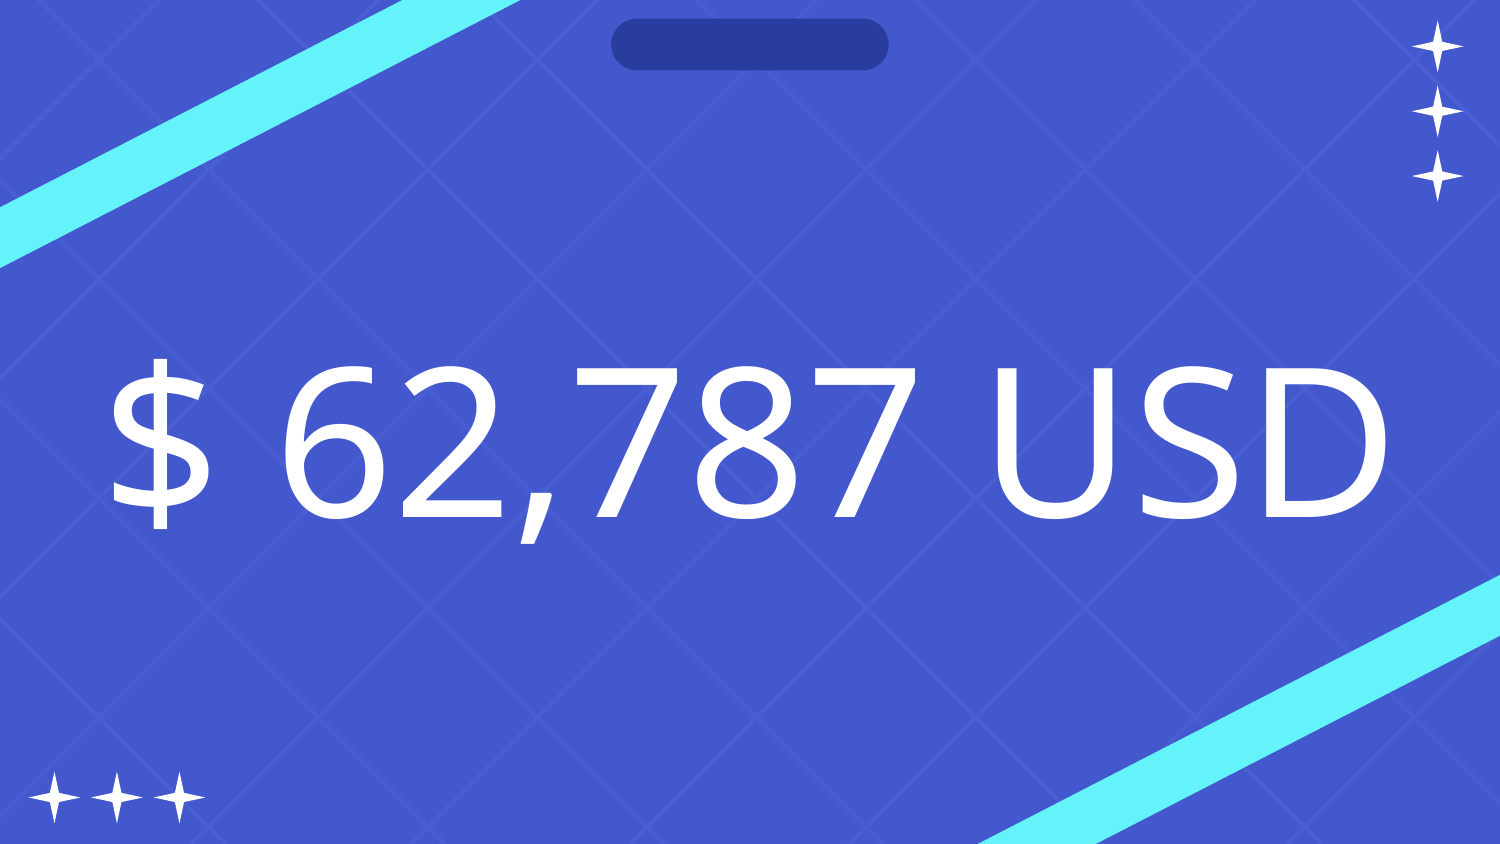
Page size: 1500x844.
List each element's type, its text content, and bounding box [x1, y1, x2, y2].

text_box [900, 707, 1500, 762]
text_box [0, 85, 592, 140]
title $ 62,787 USD [84, 324, 1416, 544]
